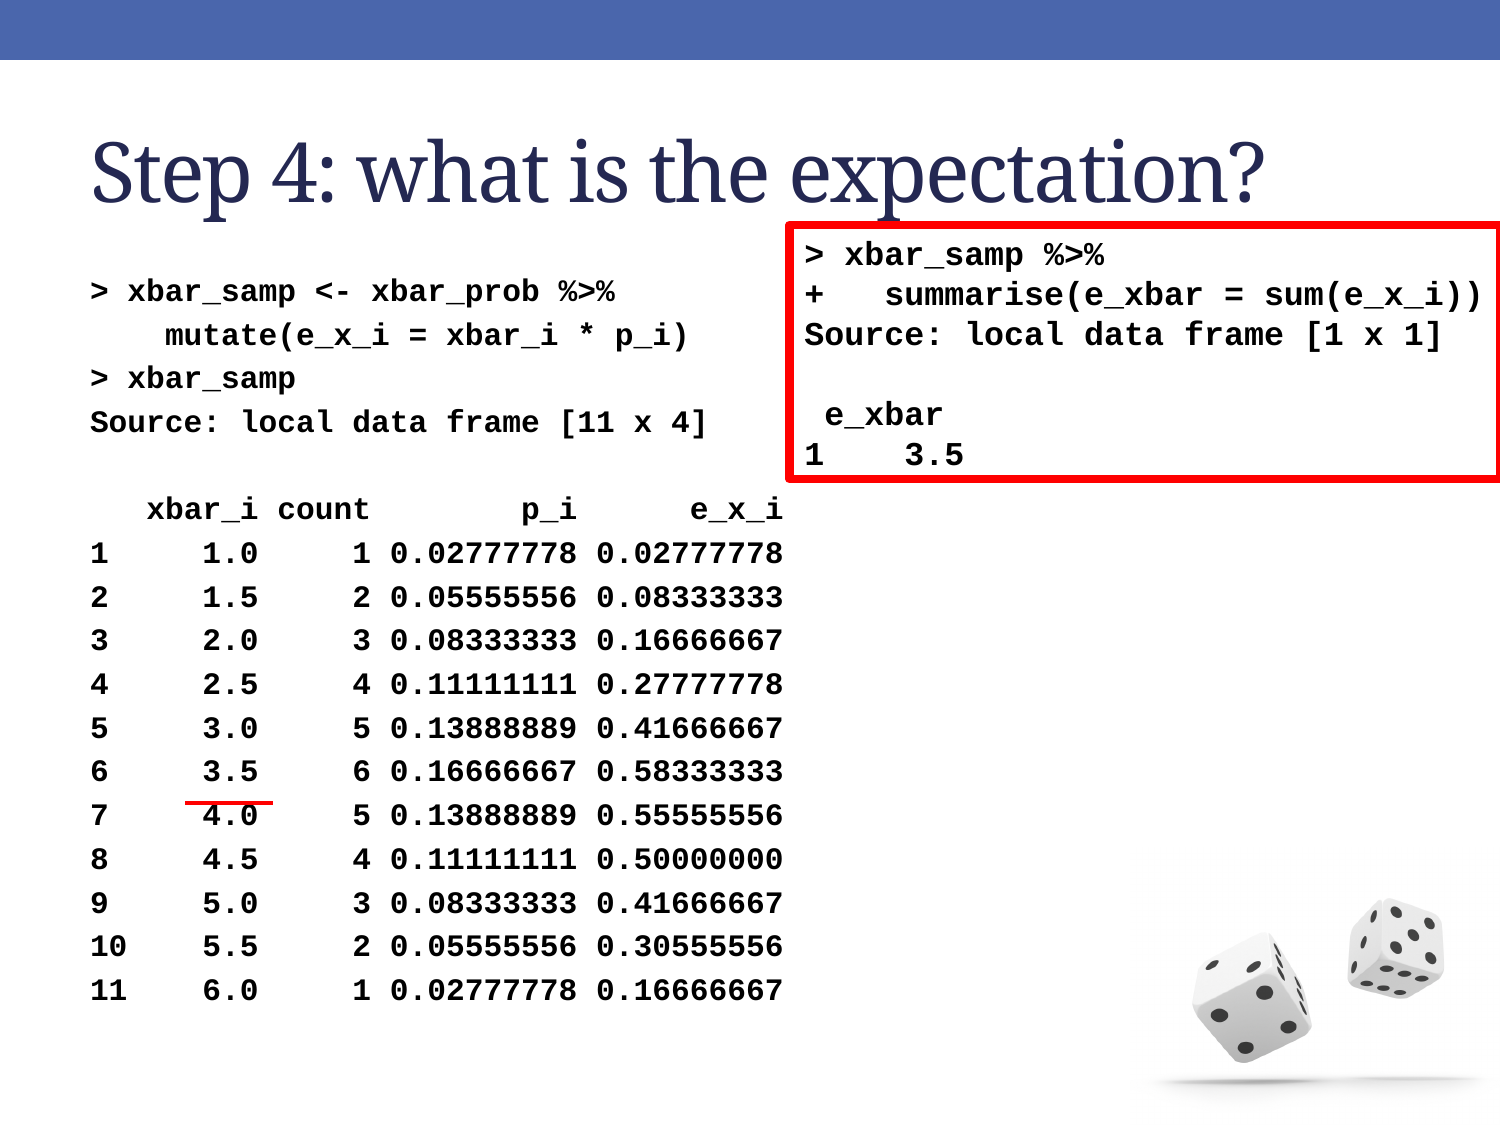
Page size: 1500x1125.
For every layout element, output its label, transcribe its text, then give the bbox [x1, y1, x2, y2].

text_box > xbar_samp %>% + summarise(e_xbar = sum(e_x_i)) Source: local data frame [1 x 1] e_xbar 1 3.5 [789, 224, 1500, 480]
picture [1130, 847, 1500, 1125]
title Step 4: what is the expectation? [75, 87, 1425, 250]
list > xbar_samp <- xbar_prob %>% mutate(e_x_i = xbar_i * p_i) > xbar_samp Source: local data frame [11 x 4] xbar_i count p_i e_x_i 1 1.0 1 0.02777778 0.02777778 2 1.5 2 0.05555556 0.08333333 3 2.0 3 0.08333333 0.16666667 4 2.5 4 0.11111111 0.27777778 5 3.0 5 0.13888889 0.41666667 6 3.5 6 0.16666667 0.58333333 7 4.0 5 0.13888889 0.55555556 8 4.5 4 0.11111111 0.50000000 9 5.0 3 0.08333333 0.41666667 10 5.5 2 0.05555556 0.30555556 11 6.0 1 0.02777778 0.16666667 [75, 262, 1425, 1063]
